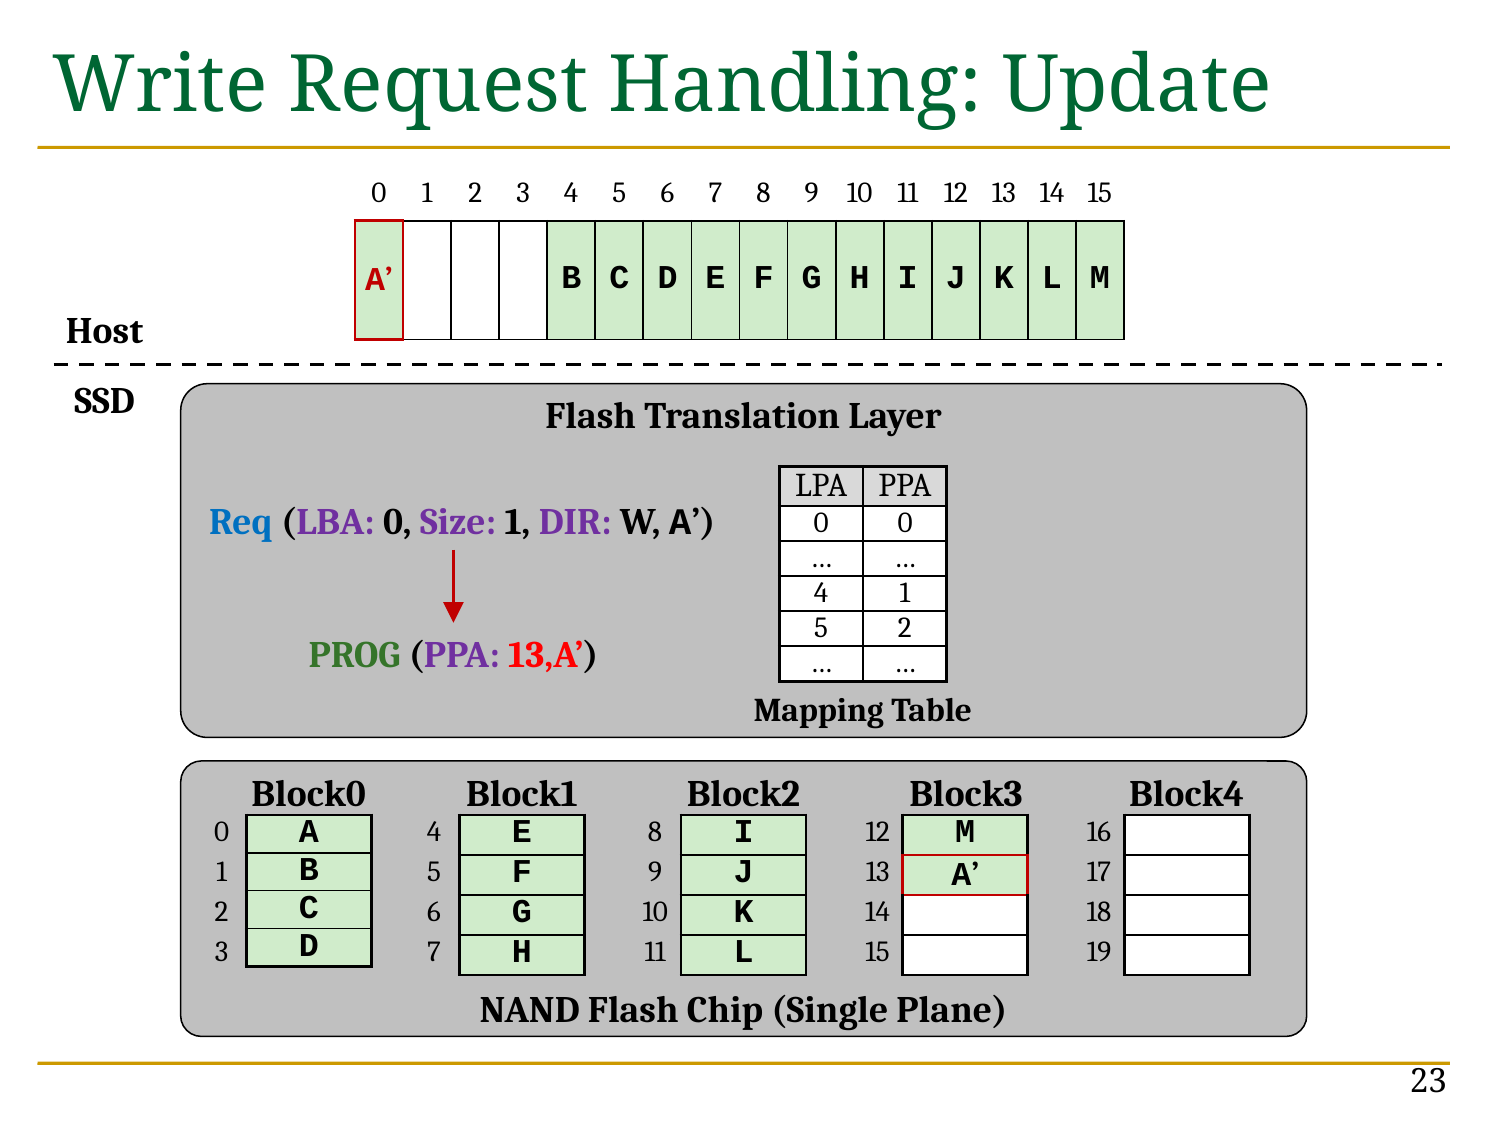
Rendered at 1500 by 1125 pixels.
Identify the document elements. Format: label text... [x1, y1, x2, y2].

table_header E [461, 822, 583, 854]
text_box PROG (PPA: 13,A’) [226, 623, 681, 683]
table_cell J [933, 222, 979, 339]
table_cell A’ [356, 222, 402, 338]
table_cell H [837, 222, 883, 339]
table_header PPA [864, 468, 945, 505]
table_cell 9 [631, 855, 679, 895]
table_header 12 [853, 815, 902, 855]
table_cell … [781, 542, 862, 575]
table_header 8 [631, 815, 679, 855]
table_cell I [885, 222, 931, 339]
table_cell 2 [197, 895, 246, 935]
table_cell H [461, 936, 583, 974]
table_cell 5 [410, 855, 458, 895]
table_cell 5 [781, 612, 862, 645]
table_cell 7 [410, 935, 458, 975]
table_cell E [692, 222, 739, 339]
text_box Host [51, 298, 159, 358]
table_cell 15 [853, 935, 902, 975]
table_cell 2 [864, 612, 945, 645]
table_cell L [682, 936, 805, 974]
text_box Flash Translation Layer [180, 383, 1307, 738]
table_cell [904, 936, 1026, 974]
table_header 7 [691, 165, 739, 220]
table_cell 10 [631, 895, 679, 935]
table_header A [248, 822, 370, 852]
table_header 3 [499, 165, 547, 220]
table_cell B [248, 854, 370, 890]
text_box Block3 [894, 761, 1038, 822]
table_header 15 [1076, 165, 1124, 220]
table_cell C [596, 222, 642, 339]
table_cell 13 [853, 855, 902, 895]
table_cell M [1077, 222, 1123, 339]
table_cell B [548, 222, 594, 339]
table_header 16 [1075, 815, 1123, 855]
table_cell 0 [864, 507, 945, 540]
table_cell J [682, 856, 805, 894]
table_header 4 [547, 165, 595, 220]
table_cell 1 [864, 577, 945, 610]
table_header LPA [781, 468, 862, 505]
table_header 5 [595, 165, 643, 220]
table_cell F [461, 856, 583, 894]
table_cell 19 [1075, 935, 1123, 975]
table_header 12 [932, 165, 980, 220]
table_cell F [740, 222, 787, 339]
text_box Block4 [1114, 761, 1260, 822]
table_cell K [682, 896, 805, 934]
title Write Request Handling: Update [37, 24, 1450, 200]
table_header 13 [980, 165, 1028, 220]
table_header 11 [884, 165, 932, 220]
table_header 2 [451, 165, 499, 220]
table_header 0 [355, 165, 403, 219]
table_cell 14 [853, 895, 902, 935]
table_header 6 [643, 165, 691, 220]
table_cell K [981, 222, 1027, 339]
table_cell L [1029, 222, 1075, 339]
table_cell 17 [1075, 855, 1123, 895]
table_cell … [864, 542, 945, 575]
table_header 8 [739, 165, 788, 220]
table_cell G [788, 222, 835, 339]
table_cell [904, 896, 1026, 934]
table_cell [1126, 936, 1248, 974]
table_cell … [781, 647, 862, 680]
table_header 0 [197, 815, 246, 855]
text_box Mapping Table [738, 680, 988, 736]
table_cell G [461, 896, 583, 934]
table_cell [500, 222, 546, 339]
table_cell [404, 222, 450, 339]
table_header [1126, 822, 1248, 854]
table_cell 4 [781, 577, 862, 610]
table_header 10 [836, 165, 884, 220]
table_header 4 [410, 815, 458, 855]
text_box Block2 [672, 761, 816, 822]
table_cell 11 [631, 935, 679, 975]
slide_number 23 [1111, 1036, 1462, 1112]
table_cell … [864, 647, 945, 680]
text_box SSD [59, 373, 150, 428]
text_box Req (LBA: 0, Size: 1, DIR: W, A’) [130, 489, 778, 550]
table_header 1 [403, 165, 451, 220]
table_cell [1126, 856, 1248, 894]
table_cell 1 [197, 855, 246, 895]
table_cell D [644, 222, 691, 339]
table_cell 18 [1075, 895, 1123, 935]
text_box Block1 [451, 761, 593, 822]
table_cell C [248, 891, 370, 928]
table_header M [904, 822, 1026, 854]
table_cell [452, 222, 498, 339]
table_cell 3 [197, 935, 246, 975]
table_cell A’ [904, 856, 1026, 894]
text_box NAND Flash Chip (Single Plane) [180, 760, 1307, 1037]
table_cell D [248, 929, 370, 965]
table_cell 0 [781, 507, 862, 540]
table_header 14 [1028, 165, 1076, 220]
text_box Block0 [236, 761, 381, 822]
table_cell 6 [410, 895, 458, 935]
table_cell [1126, 896, 1248, 934]
table_header I [682, 822, 805, 854]
table_header 9 [788, 165, 836, 220]
